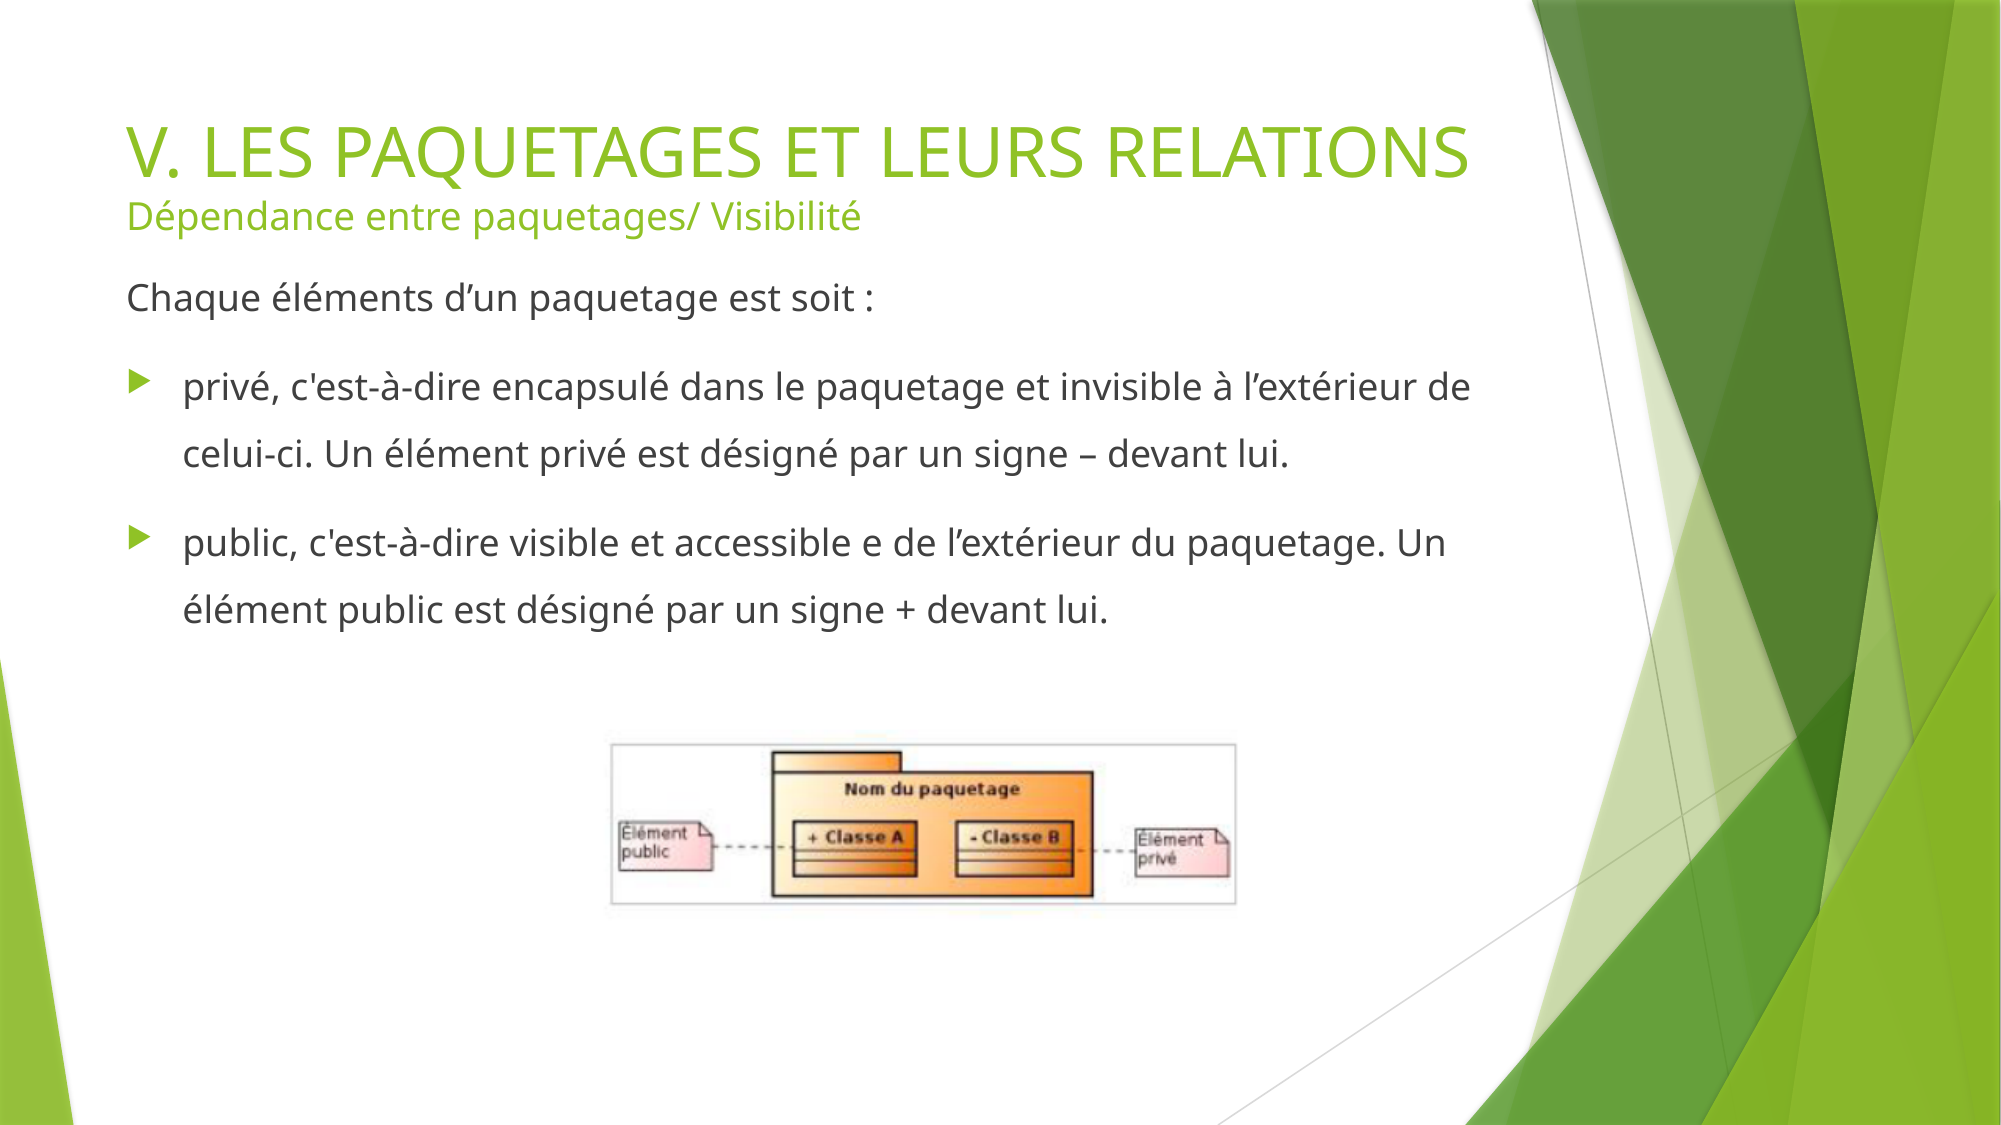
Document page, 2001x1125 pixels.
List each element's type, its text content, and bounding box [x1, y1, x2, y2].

title V. LES PAQUETAGES ET LEURS RELATIONS Dépendance entre paquetages/ Visibilité [111, 99, 1522, 266]
list Chaque éléments d’un paquetage est soit : privé, c'est-à-dire encapsulé dans le paquetage et invisible à l’extérieur de celui-ci. Un élément privé est désigné par un signe – devant lui. public, c'est-à-dire visible et accessible e de l’extérieur du paquetage. Un élément public est désigné par un signe + devant lui. [111, 266, 1522, 992]
picture [576, 705, 1267, 948]
